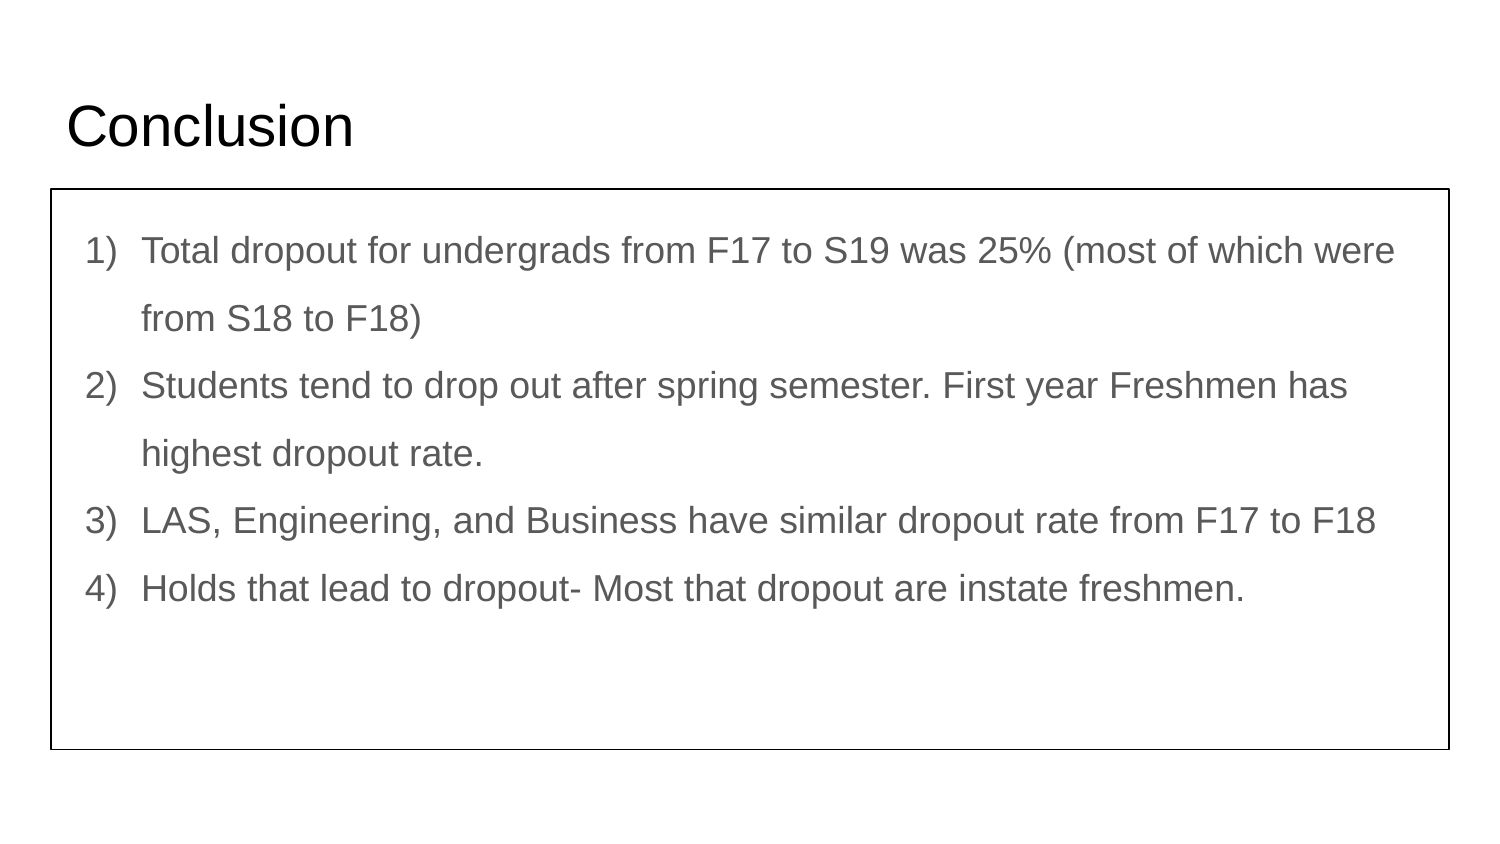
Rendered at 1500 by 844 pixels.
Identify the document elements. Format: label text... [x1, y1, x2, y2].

list Total dropout for undergrads from F17 to S19 was 25% (most of which were from S18 to F18) Students tend to drop out after spring semester. First year Freshmen has highest dropout rate. LAS, Engineering, and Business have similar dropout rate from F17 to F18 Holds that lead to dropout- Most that dropout are instate freshmen. [51, 189, 1449, 750]
title Conclusion [51, 72, 1449, 167]
